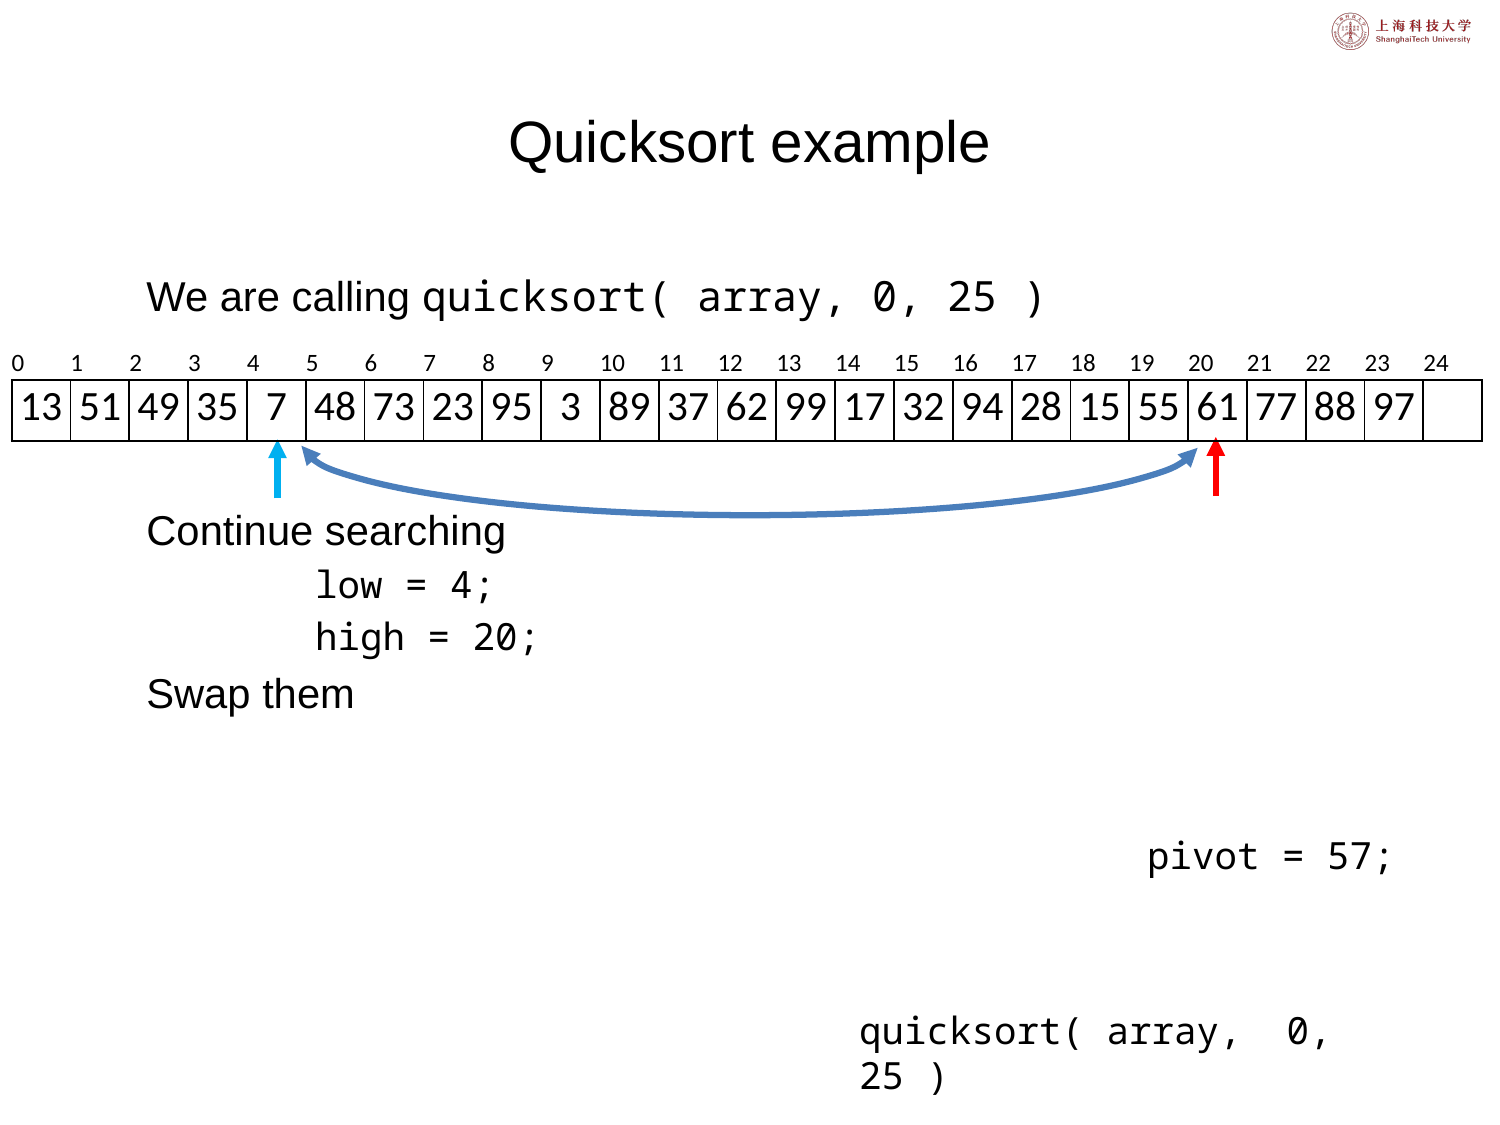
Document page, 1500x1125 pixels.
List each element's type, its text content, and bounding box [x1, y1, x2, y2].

table_cell 15 [1071, 381, 1128, 440]
picture [1327, 0, 1478, 109]
table_cell 17 [836, 381, 893, 440]
table_cell 99 [777, 381, 834, 440]
table_header 3 [188, 350, 247, 379]
table_header 8 [482, 350, 541, 379]
table_header 10 [600, 350, 659, 379]
table_header 20 [1188, 350, 1247, 379]
table_header 9 [541, 350, 600, 379]
table_header 24 [1423, 350, 1482, 379]
table_header 5 [306, 350, 365, 379]
table_header 18 [1070, 350, 1129, 379]
table_cell 37 [660, 381, 717, 440]
table_cell 97 [1365, 381, 1422, 440]
table_header 0 [12, 350, 71, 379]
table_header 13 [776, 350, 835, 379]
table_header 22 [1306, 350, 1365, 379]
table_cell 32 [895, 381, 952, 440]
list We are calling quicksort( array, 0, 25 ) Continue searching low = 4; high = 20; Swap them [74, 442, 1426, 1006]
table_header 14 [835, 350, 894, 379]
table_cell 94 [954, 381, 1011, 440]
table_cell 48 [307, 381, 364, 440]
text_box quicksort( array, 0, 25 ) [844, 999, 1447, 1105]
table_cell 7 [248, 381, 305, 440]
table_cell 23 [424, 381, 481, 440]
table_header 16 [953, 350, 1012, 379]
table_cell 35 [189, 381, 246, 440]
table_cell 73 [365, 381, 423, 440]
table_cell [1424, 381, 1481, 440]
table_cell 89 [601, 381, 658, 440]
text_box pivot = 57; [1132, 824, 1410, 885]
table_header 17 [1012, 350, 1070, 379]
table_cell 3 [542, 381, 599, 440]
table_header 23 [1365, 350, 1423, 379]
table_cell 88 [1307, 381, 1364, 440]
table_header 11 [659, 350, 718, 379]
table_header 6 [365, 350, 423, 379]
title Quicksort example [74, 44, 1426, 233]
table_cell 77 [1248, 381, 1305, 440]
table_cell 55 [1130, 381, 1187, 440]
table_header 15 [894, 350, 953, 379]
table_cell 13 [13, 381, 70, 440]
table_header 7 [423, 350, 482, 379]
table_header 12 [718, 350, 776, 379]
text_box [301, 442, 1198, 516]
table_cell 95 [483, 381, 540, 440]
table_header 1 [71, 350, 129, 379]
table_cell 61 [1189, 381, 1246, 440]
table_cell 51 [71, 381, 128, 440]
table_cell 62 [718, 381, 775, 440]
table_cell 28 [1013, 381, 1070, 440]
table_header 21 [1247, 350, 1306, 379]
table_header 2 [129, 350, 188, 379]
list We are calling quicksort( array, 0, 25 ) Continue searching low = 4; high = 20; Swap them [74, 262, 1426, 350]
table_cell 49 [130, 381, 187, 440]
table_header 4 [247, 350, 306, 379]
table_header 19 [1129, 350, 1188, 379]
